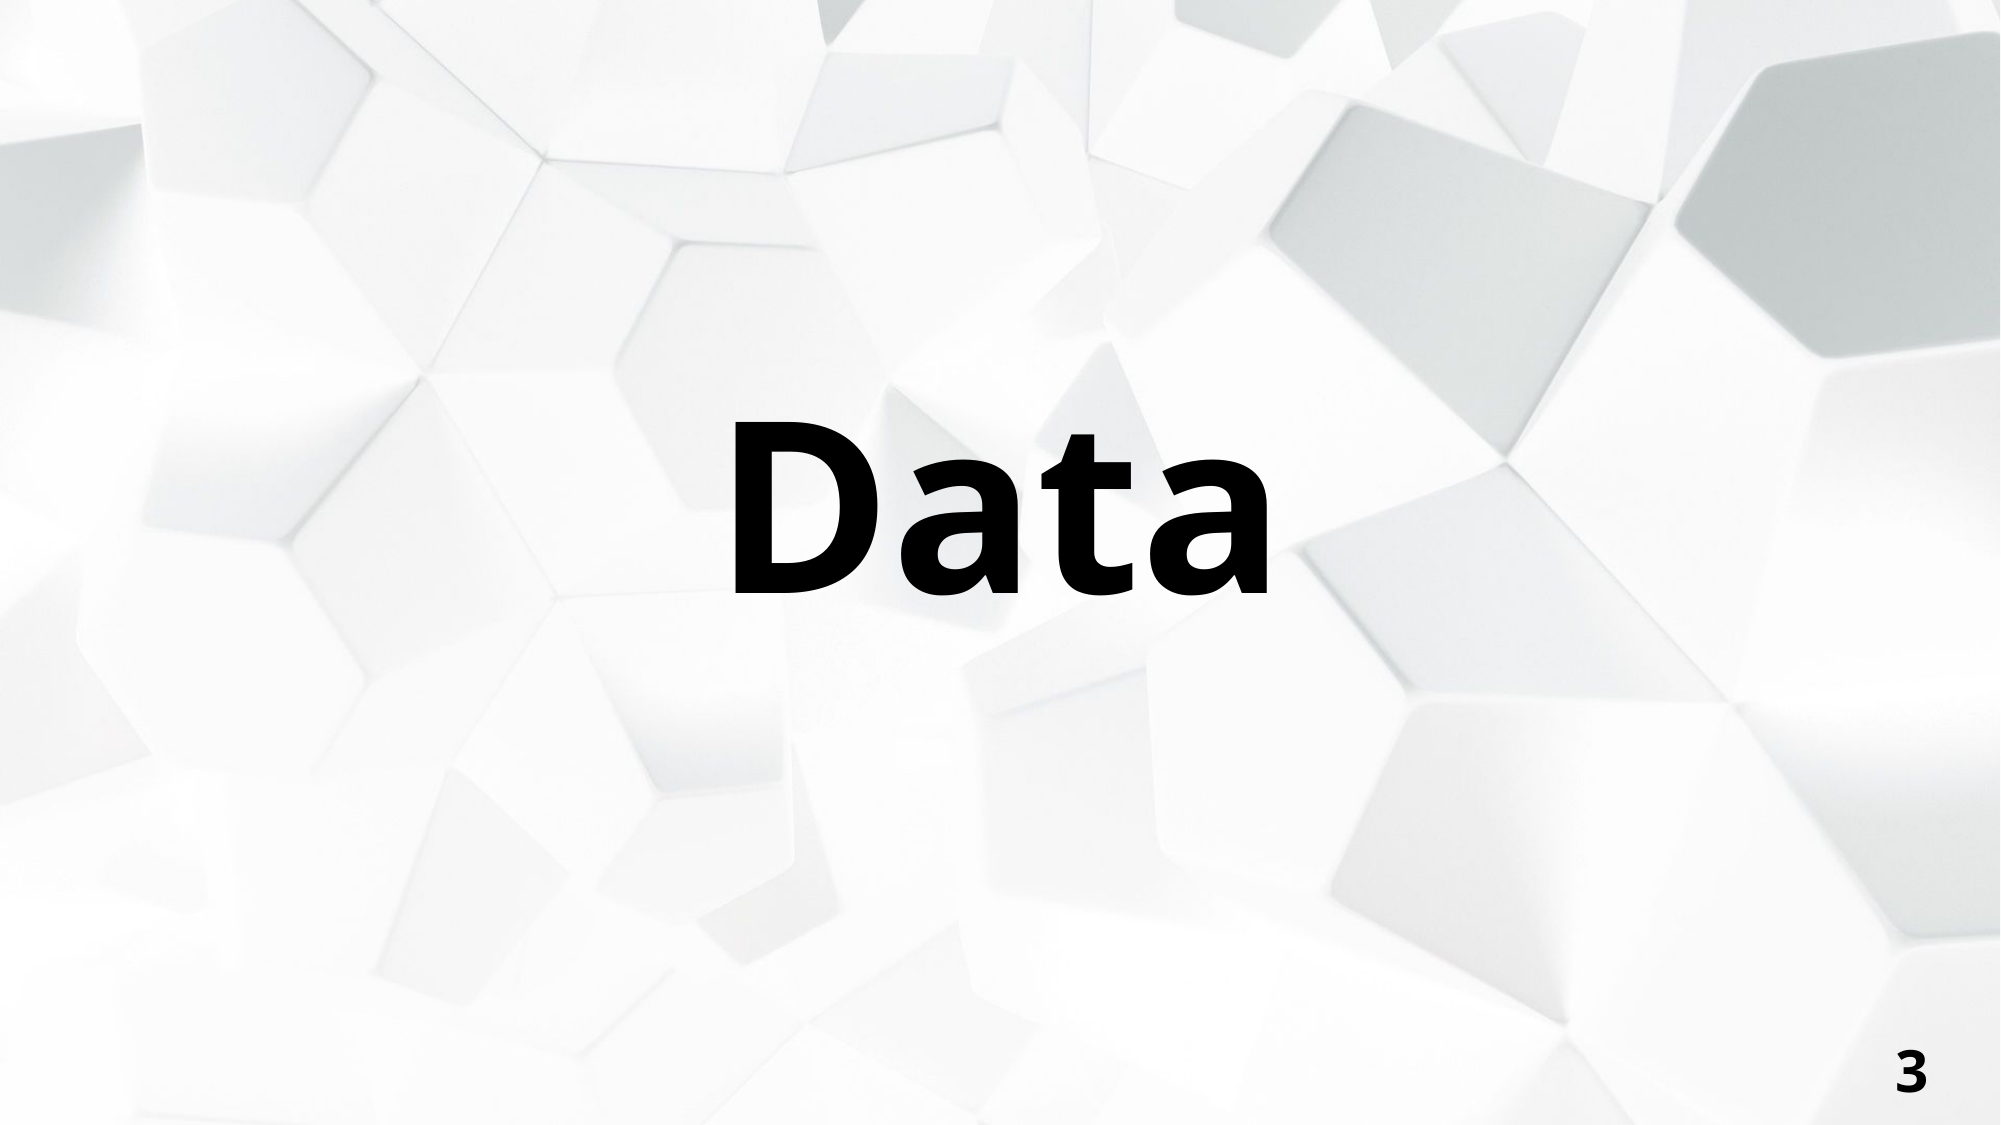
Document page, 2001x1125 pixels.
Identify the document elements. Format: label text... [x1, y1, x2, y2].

title Data [137, 332, 1863, 701]
picture [0, 0, 2001, 1125]
